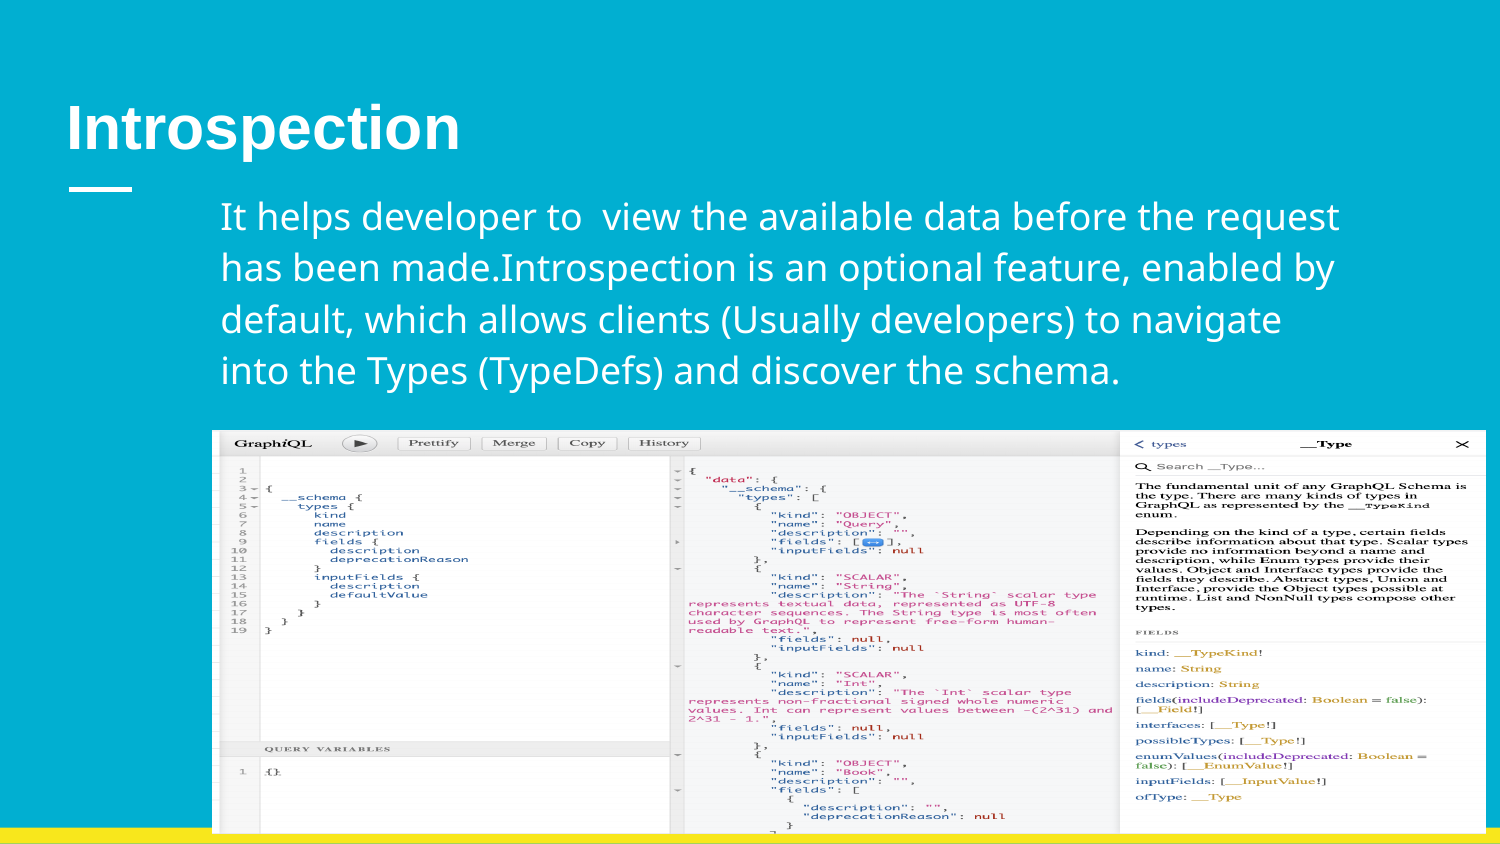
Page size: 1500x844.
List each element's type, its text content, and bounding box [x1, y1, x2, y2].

picture [212, 430, 1486, 834]
list It helps developer to view the available data before the request has been made.Introspection is an optional feature, enabled by default, which allows clients (Usually developers) to navigate into the Types (TypeDefs) and discover the schema. [205, 170, 1361, 422]
title Introspection [51, 61, 1449, 167]
